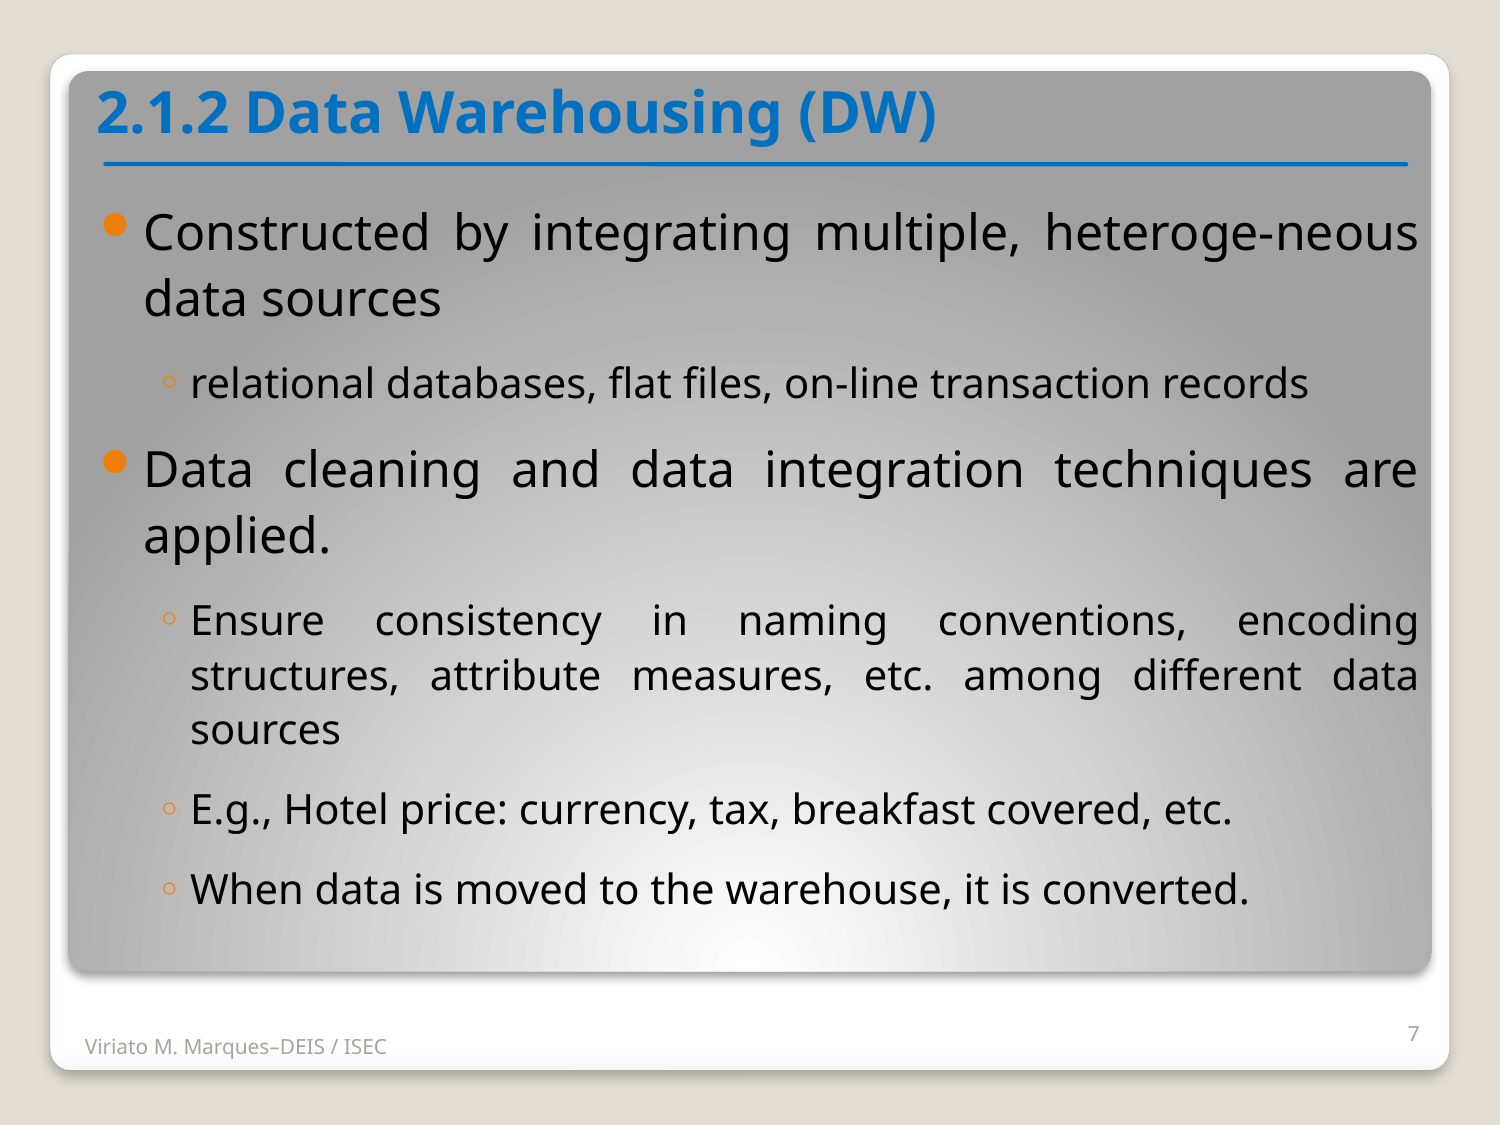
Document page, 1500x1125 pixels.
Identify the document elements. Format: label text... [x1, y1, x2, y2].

text_box 2.1.2 Data Warehousing (DW) [82, 70, 1393, 153]
text_box Constructed by integrating multiple, heteroge-neous data sources relational databases, flat files, on-line transaction records Data cleaning and data integration techniques are applied. Ensure consistency in naming conventions, encoding structures, attribute measures, etc. among different data sources E.g., Hotel price: currency, tax, breakfast covered, etc. When data is moved to the warehouse, it is converted. [85, 186, 1435, 1000]
slide_number 7 [1359, 1000, 1435, 1056]
footer Viriato M. Marques–DEIS / ISEC [70, 1006, 692, 1067]
